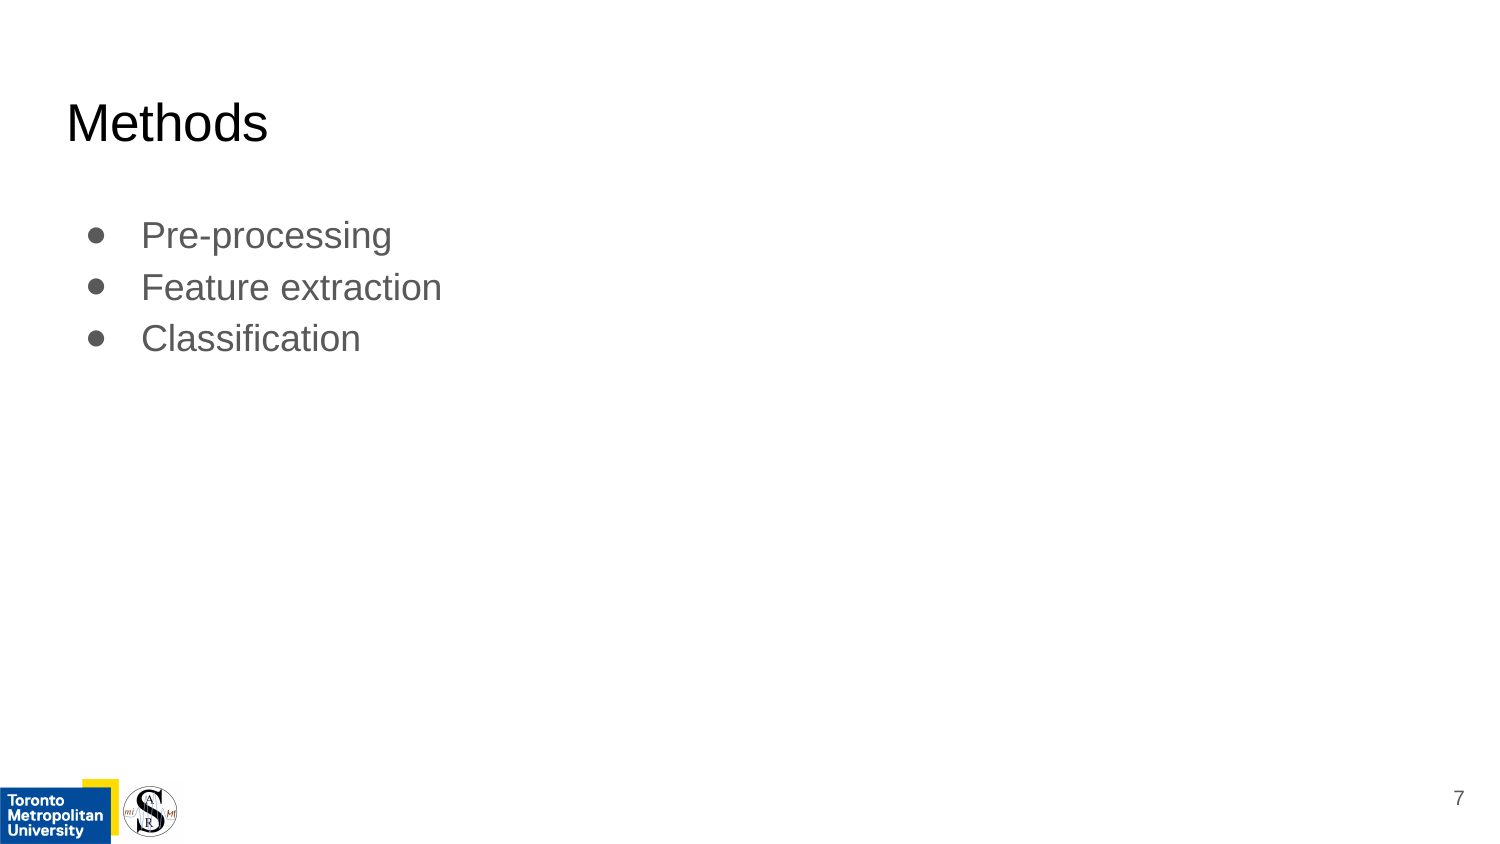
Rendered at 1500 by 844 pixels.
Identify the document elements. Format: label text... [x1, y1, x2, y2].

list Pre-processing Feature extraction Classification [51, 189, 1449, 750]
picture [0, 779, 184, 844]
slide_number ‹#› [1389, 764, 1480, 830]
title Methods [51, 72, 1449, 167]
